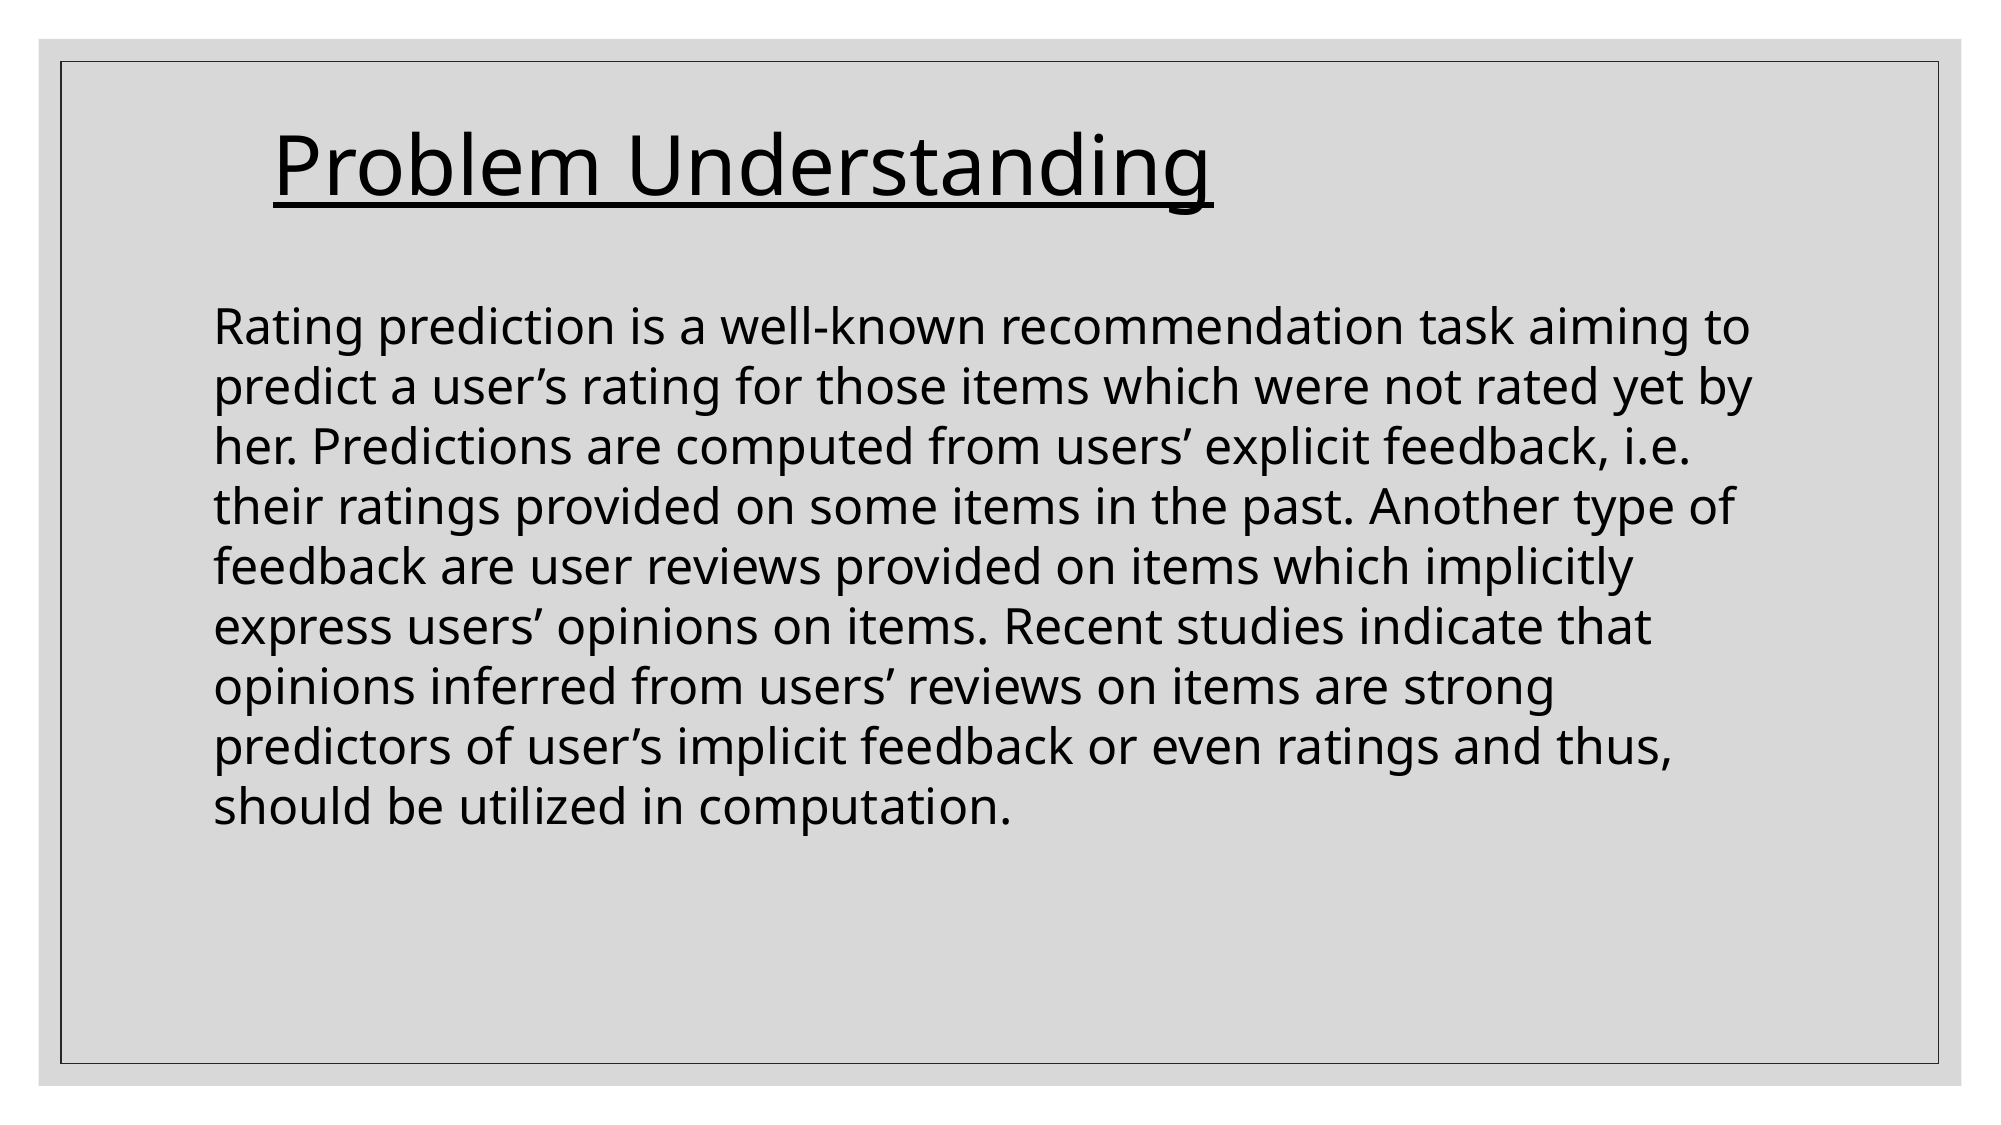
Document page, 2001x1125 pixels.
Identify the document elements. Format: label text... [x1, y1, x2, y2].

text_box Rating prediction is a well-known recommendation task aiming to predict a user’s rating for those items which were not rated yet by her. Predictions are computed from users’ explicit feedback, i.e. their ratings provided on some items in the past. Another type of feedback are user reviews provided on items which implicitly express users’ opinions on items. Recent studies indicate that opinions inferred from users’ reviews on items are strong predictors of user’s implicit feedback or even ratings and thus, should be utilized in computation. [198, 286, 1802, 842]
title Problem Understanding [242, 78, 1245, 258]
